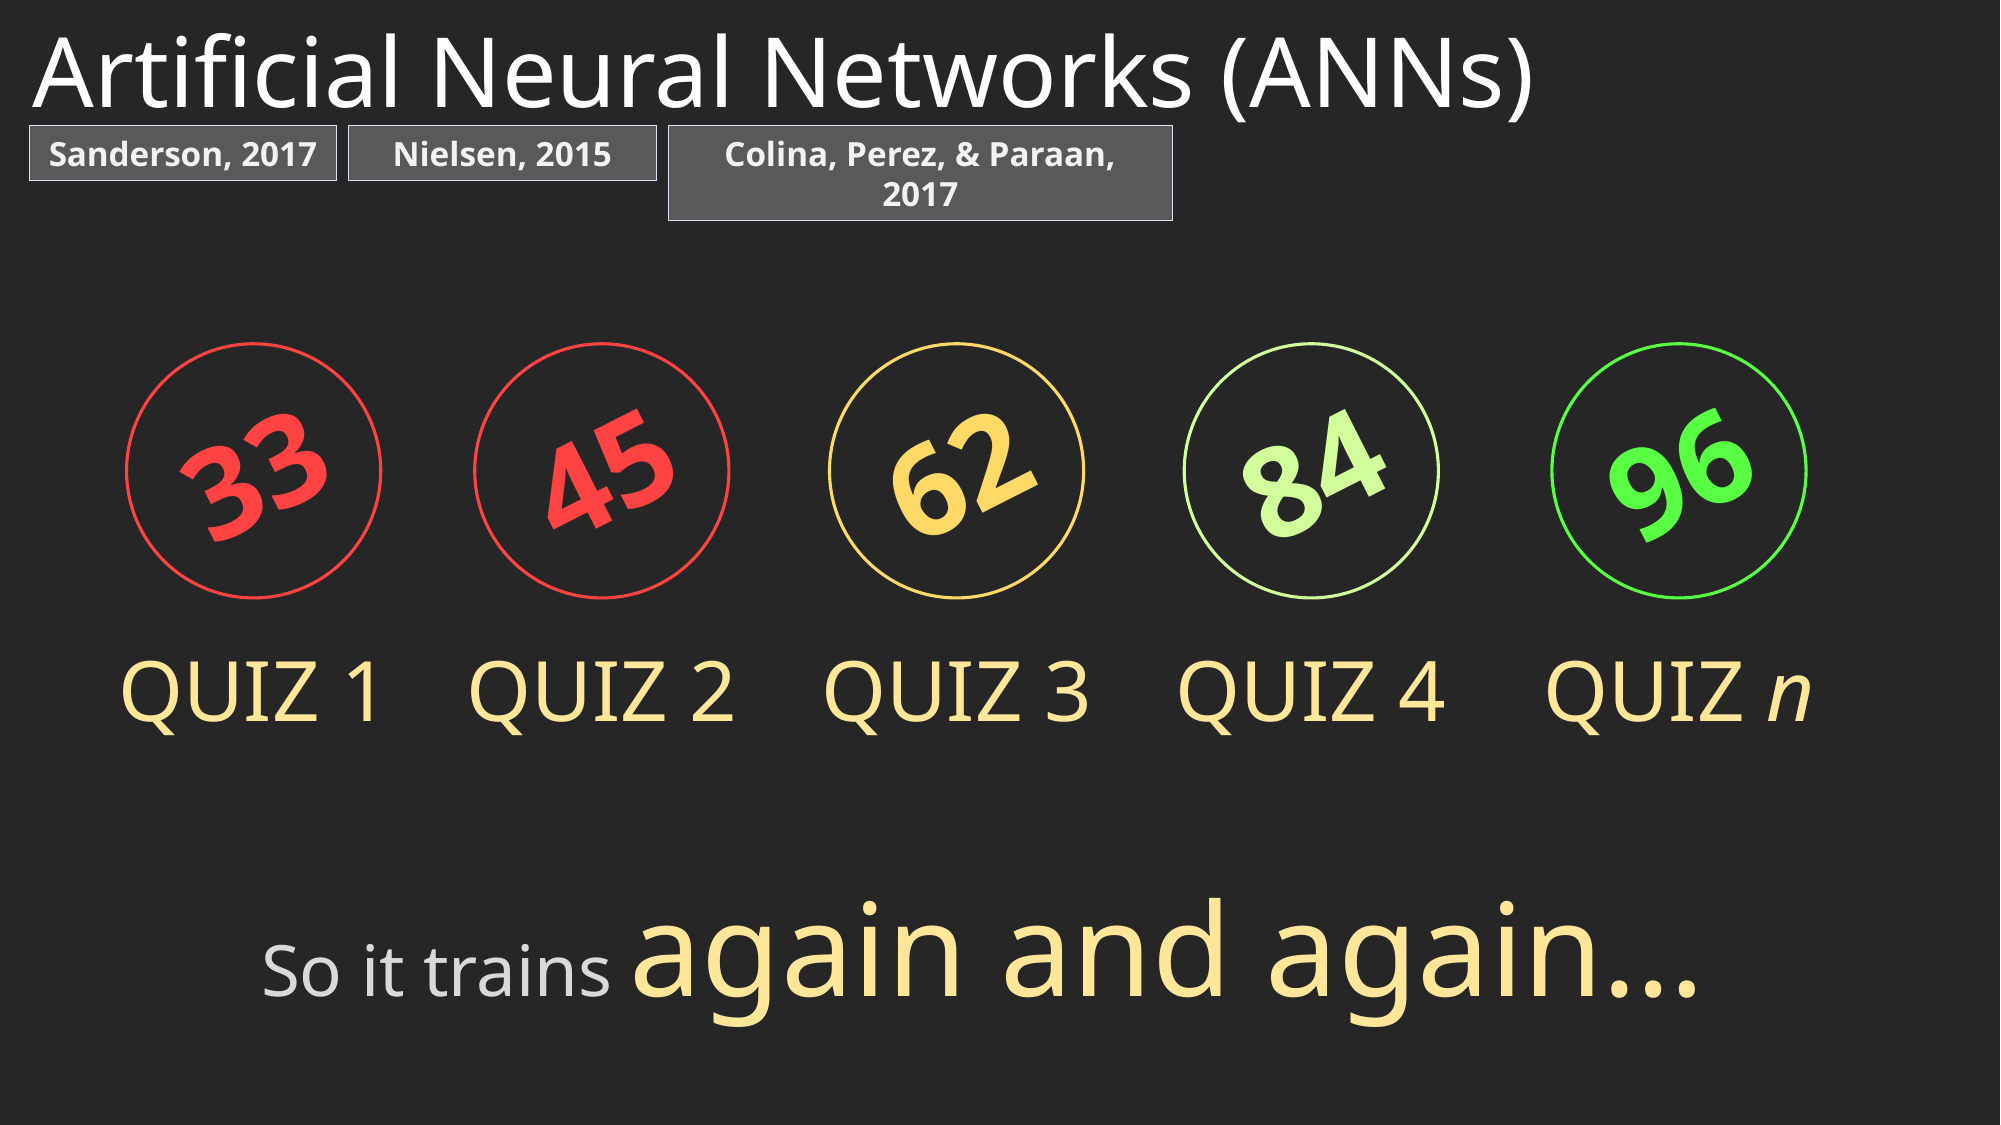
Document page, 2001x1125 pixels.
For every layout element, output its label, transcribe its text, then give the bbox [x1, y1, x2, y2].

text_box 45 [473, 342, 730, 599]
text_box 33 [125, 342, 382, 599]
text_box Sanderson, 2017 [29, 125, 337, 181]
text_box 62 [828, 342, 1085, 599]
text_box QUIZ 1 [89, 641, 418, 753]
text_box QUIZ 2 [437, 641, 767, 753]
title Artificial Neural Networks (ANNs) [17, 15, 1844, 136]
text_box QUIZ n [1514, 641, 1844, 753]
text_box 84 [1183, 342, 1440, 599]
text_box QUIZ 3 [792, 641, 1121, 753]
text_box Colina, Perez, & Paraan, 2017 [668, 125, 1173, 221]
text_box QUIZ 4 [1146, 641, 1476, 753]
text_box Nielsen, 2015 [348, 125, 657, 181]
text_box So it trains again and again… [17, 877, 1951, 1050]
text_box 96 [1550, 342, 1808, 599]
